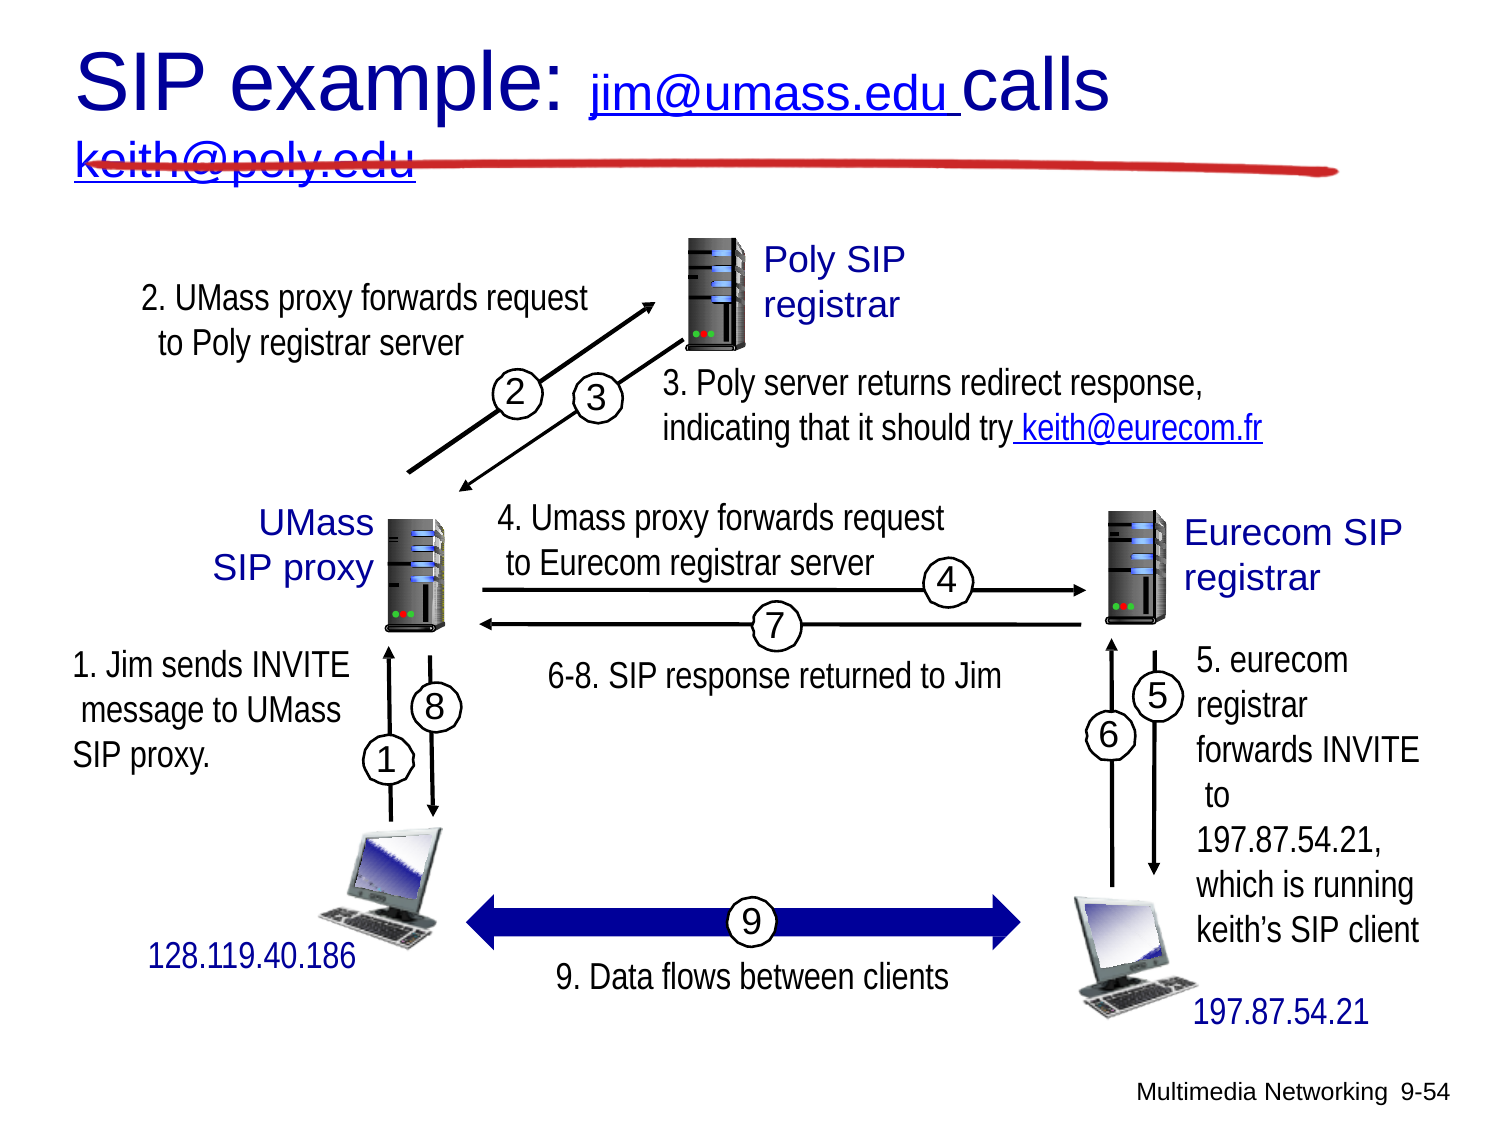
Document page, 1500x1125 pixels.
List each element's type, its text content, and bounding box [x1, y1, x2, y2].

text_box 9 9. Data flows between clients [553, 884, 956, 998]
text_box [688, 326, 711, 344]
text_box 5 [1145, 669, 1171, 717]
text_box [711, 326, 731, 344]
text_box [700, 330, 707, 338]
text_box [79, 154, 1354, 183]
text_box UMass SIP proxy [208, 496, 431, 589]
text_box [1154, 523, 1166, 535]
text_box [465, 894, 553, 951]
text_box [387, 626, 433, 631]
text_box [426, 732, 440, 817]
text_box 8 [422, 680, 448, 728]
text_box [539, 302, 656, 384]
text_box [573, 378, 583, 418]
text_box 197.87.54.21 [1190, 985, 1375, 1033]
text_box [388, 785, 394, 822]
text_box [411, 685, 462, 733]
slide_number Multimedia Networking 9-51 [1134, 1075, 1458, 1125]
text_box [434, 530, 445, 543]
text_box [435, 557, 445, 625]
text_box [317, 827, 443, 952]
text_box [458, 409, 578, 492]
text_box [1152, 650, 1157, 669]
text_box [1120, 603, 1127, 610]
text_box [707, 330, 715, 338]
text_box [382, 646, 396, 732]
text_box [407, 610, 414, 618]
text_box [1105, 617, 1156, 624]
text_box 2. UMass proxy forwards request to Poly registrar server [139, 271, 594, 364]
text_box [406, 408, 500, 475]
text_box [617, 337, 685, 385]
text_box [1084, 904, 1162, 968]
text_box 3 [583, 371, 609, 419]
text_box [1108, 542, 1131, 568]
text_box [692, 330, 700, 338]
text_box [482, 587, 503, 592]
text_box [355, 835, 432, 899]
text_box [647, 350, 1325, 457]
text_box [736, 326, 745, 344]
text_box [956, 894, 1021, 951]
text_box 4. Umass proxy forwards request [495, 490, 1146, 538]
text_box [435, 621, 445, 632]
text_box [410, 518, 435, 625]
text_box [1127, 603, 1135, 610]
text_box [1143, 576, 1149, 615]
text_box [1109, 761, 1115, 888]
text_box [435, 519, 445, 530]
text_box [1108, 618, 1154, 623]
text_box [423, 589, 429, 622]
text_box Eurecom SIP registrar [1181, 506, 1417, 599]
text_box [1108, 572, 1131, 617]
text_box [427, 655, 433, 680]
text_box 6 [1096, 708, 1122, 756]
text_box [1147, 722, 1161, 876]
text_box [392, 610, 400, 618]
text_box 2 [502, 364, 528, 412]
text_box [1155, 511, 1167, 619]
text_box [434, 546, 445, 557]
text_box [1073, 896, 1200, 1021]
text_box [1007, 584, 1087, 597]
text_box [387, 589, 410, 625]
text_box [731, 326, 736, 345]
text_box to Eurecom registrar server 7 6-8. SIP response returned to Jim [503, 517, 1007, 696]
text_box [1108, 568, 1131, 572]
text_box [1007, 622, 1082, 627]
text_box [1154, 538, 1166, 549]
text_box [723, 326, 729, 342]
text_box 1 [373, 732, 399, 780]
text_box [1086, 713, 1136, 761]
text_box [584, 376, 623, 424]
text_box [688, 346, 734, 350]
text_box [479, 617, 503, 631]
text_box 128.119.40.186 [145, 928, 364, 976]
text_box [492, 371, 543, 420]
text_box 3. Poly server returns redirect response, indicating that it should try keith@eurecom.fr [660, 355, 1281, 448]
text_box [1156, 614, 1165, 623]
text_box [1112, 603, 1120, 610]
text_box 1. Jim sends INVITE message to UMass SIP proxy. [70, 637, 355, 775]
text_box [1105, 638, 1118, 708]
text_box [363, 737, 414, 785]
title SIP example: jim@umass.edu calls keith@poly.edu [72, 24, 1119, 215]
text_box Poly SIP registrar [688, 233, 909, 326]
text_box [1131, 511, 1154, 617]
text_box [385, 624, 436, 632]
text_box [1108, 538, 1131, 542]
text_box [736, 341, 745, 350]
text_box [399, 610, 407, 618]
text_box 5. eurecom registrar forwards INVITE to 197.87.54.21, which is running keith’s SIP client [1194, 633, 1425, 951]
text_box [1133, 675, 1184, 722]
